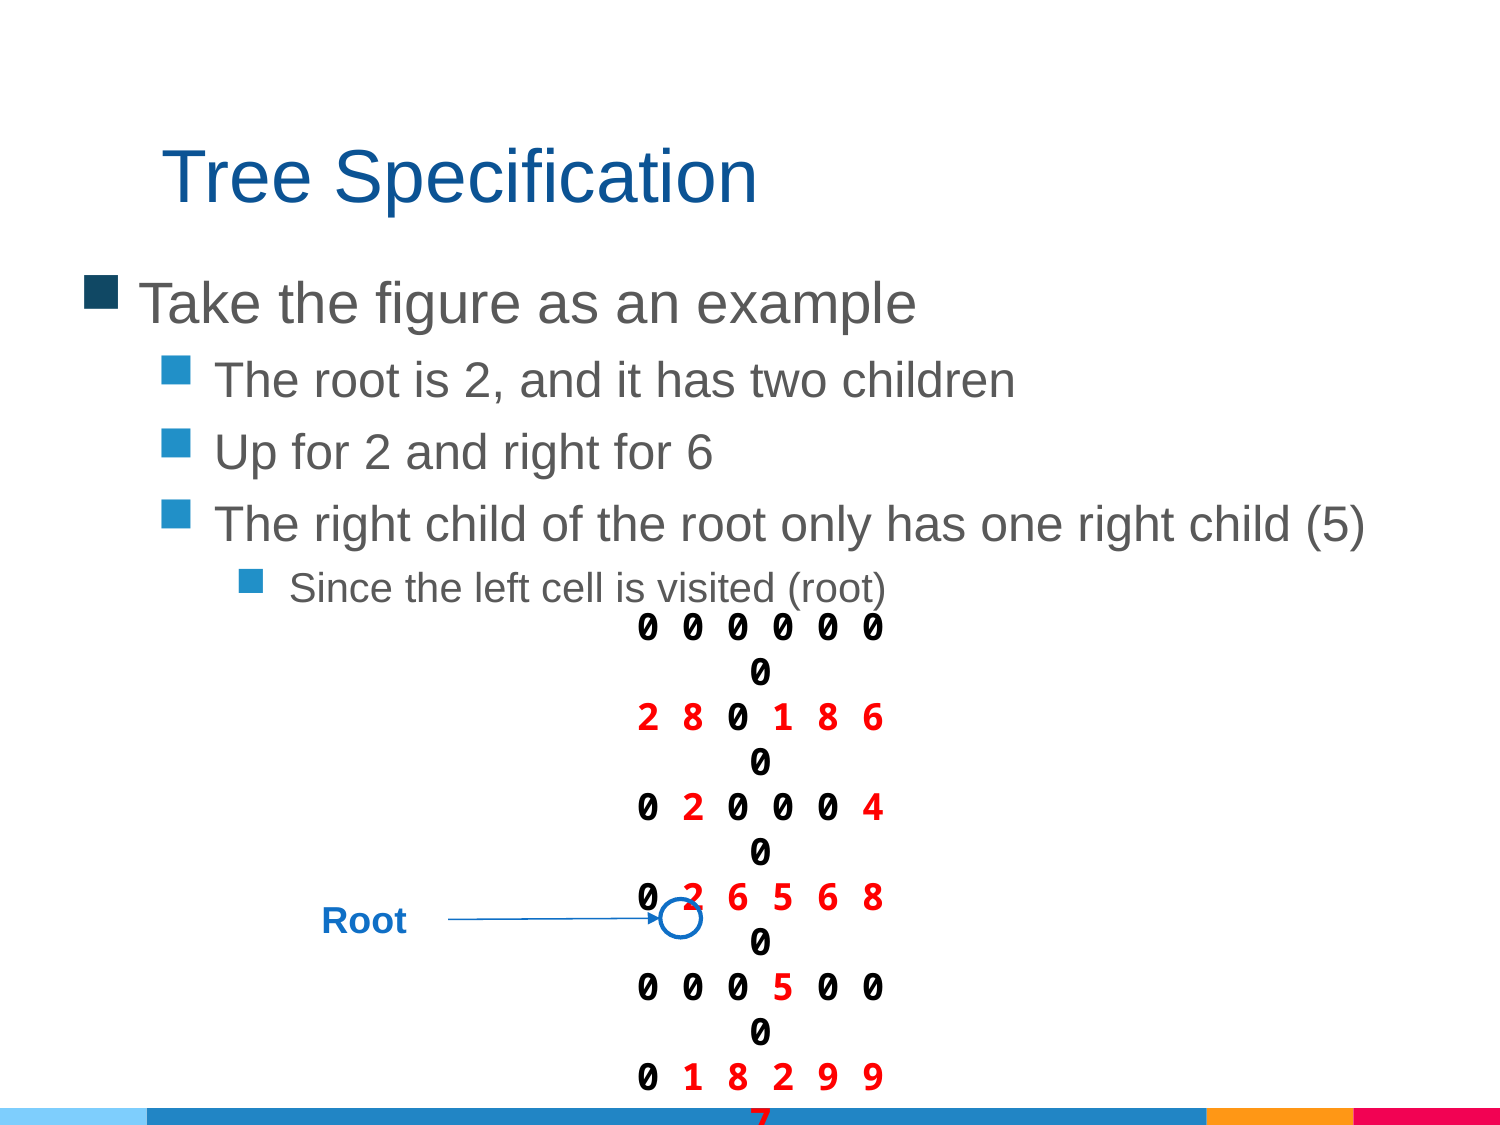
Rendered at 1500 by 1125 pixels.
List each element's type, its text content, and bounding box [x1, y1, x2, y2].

text_box [658, 896, 704, 940]
list Take the figure as an example The root is 2, and it has two children Up for 2 and right for 6 The right child of the root only has one right child (5) Since the left cell is visited (root) [48, 236, 1500, 748]
text_box Root [280, 889, 448, 949]
text_box 0 0 0 0 0 0 0 2 8 0 1 8 6 0 0 2 0 0 0 4 0 0 2 6 5 6 8 0 0 0 0 5 0 0 0 0 1 8 2 9 9 7 0 0 0 0 0 0 0 [601, 595, 920, 1125]
title Tree Specification [146, 45, 1375, 233]
